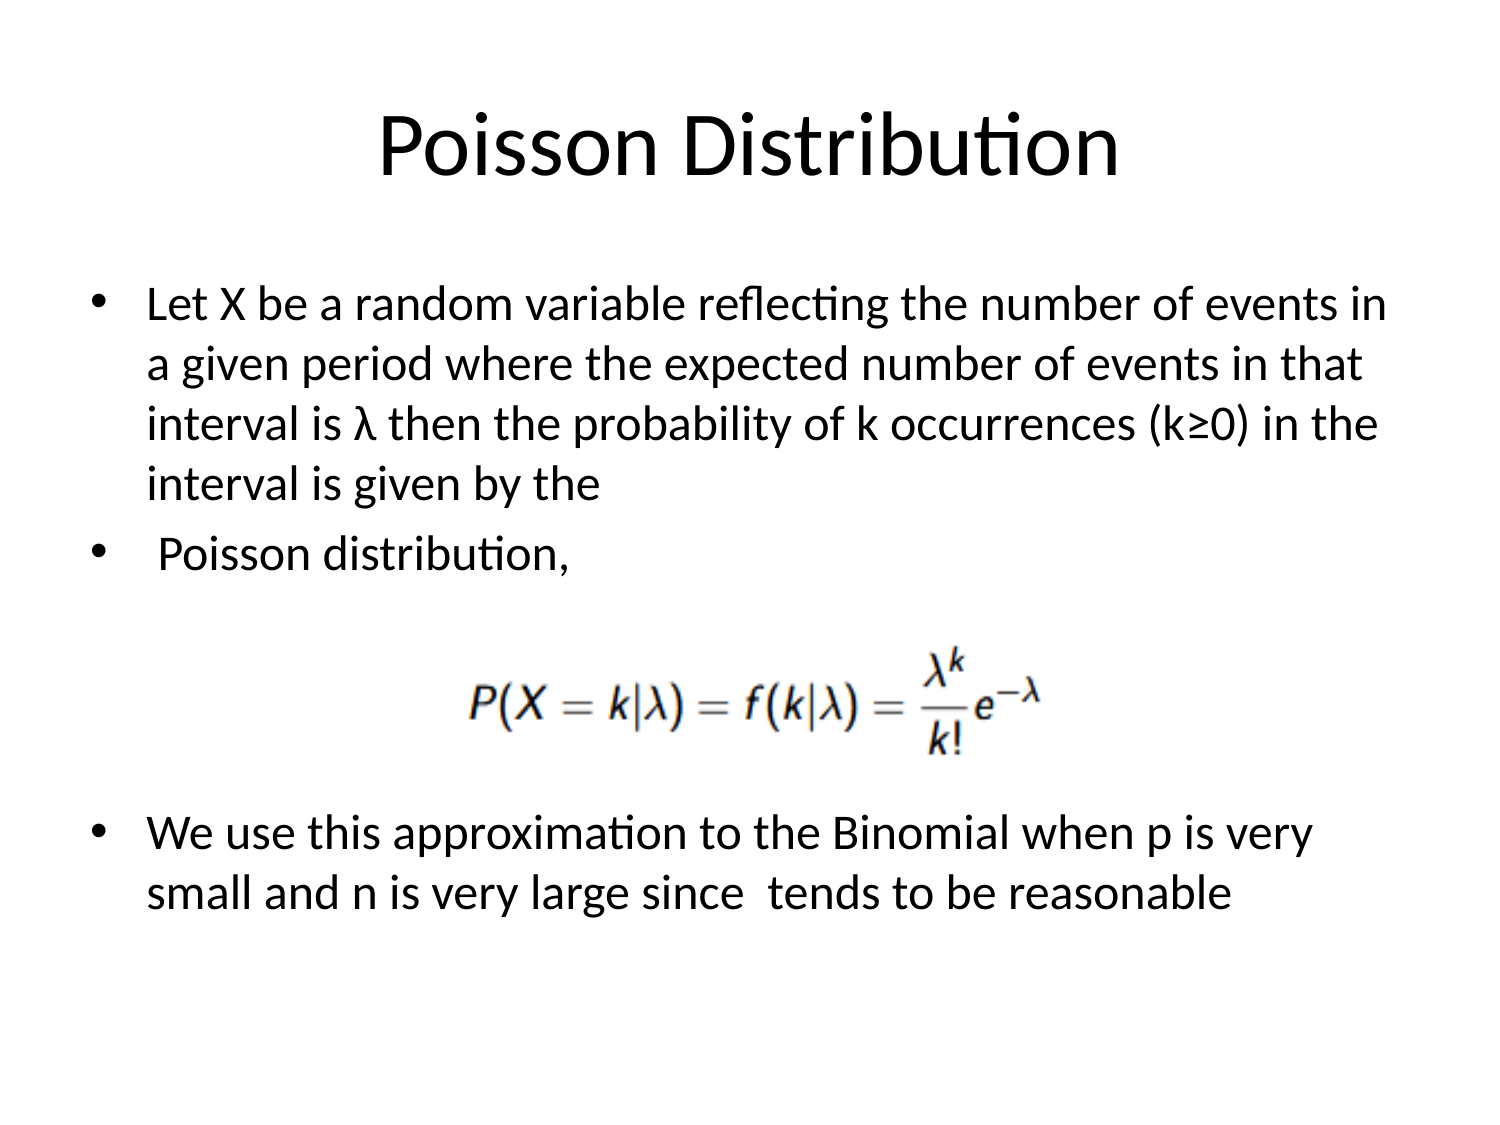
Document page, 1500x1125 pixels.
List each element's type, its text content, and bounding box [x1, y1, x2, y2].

picture [424, 599, 1063, 793]
title Poisson Distribution [75, 45, 1425, 233]
